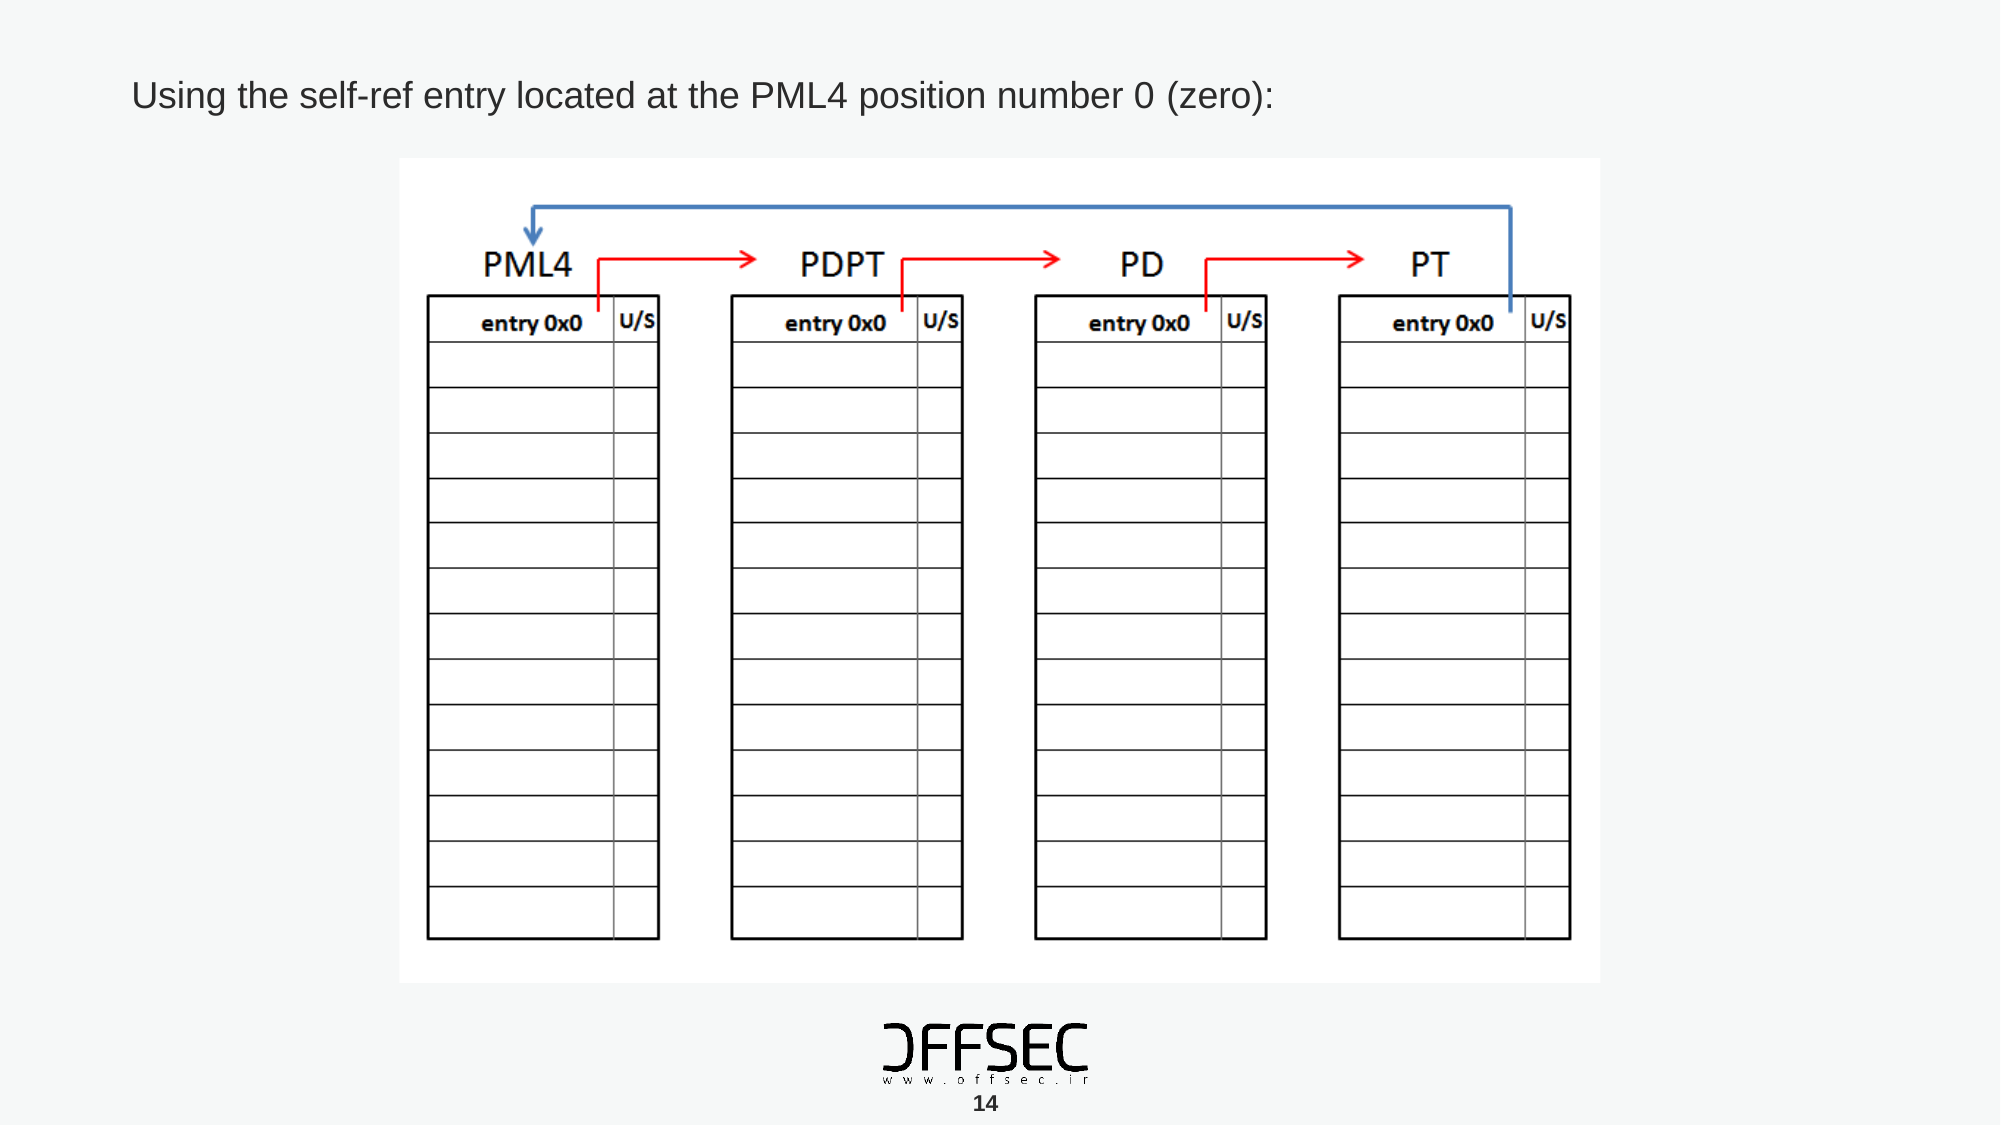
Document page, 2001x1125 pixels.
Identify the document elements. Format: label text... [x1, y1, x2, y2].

text_box [399, 158, 1601, 983]
text_box 14 [968, 1090, 1003, 1116]
text_box Using the self-ref entry located at the PML4 position number 0 (zero): [129, 68, 1282, 116]
picture [873, 1015, 1098, 1090]
